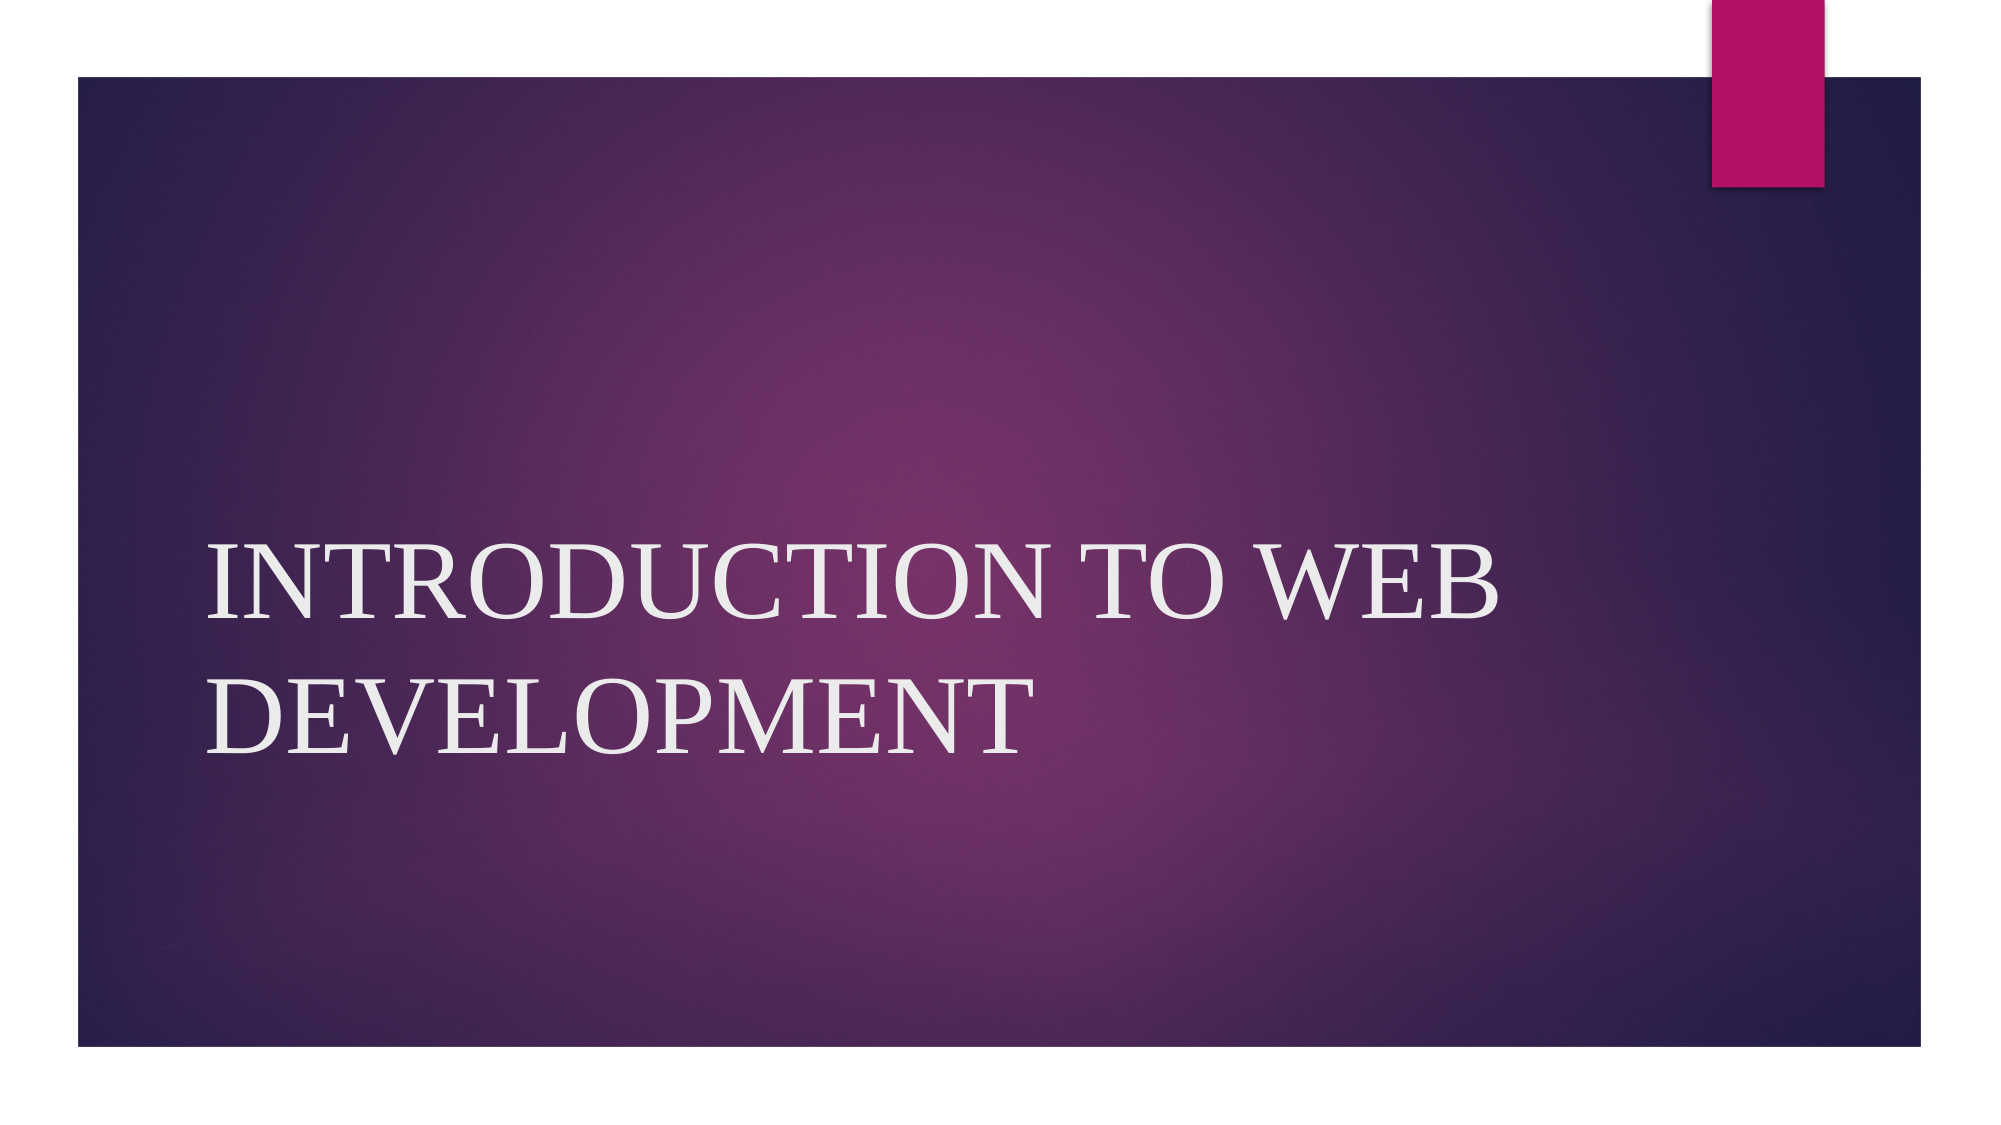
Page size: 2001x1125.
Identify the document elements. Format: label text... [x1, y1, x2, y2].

title INTRODUCTION TO WEB DEVELOPMENT [189, 344, 1638, 784]
